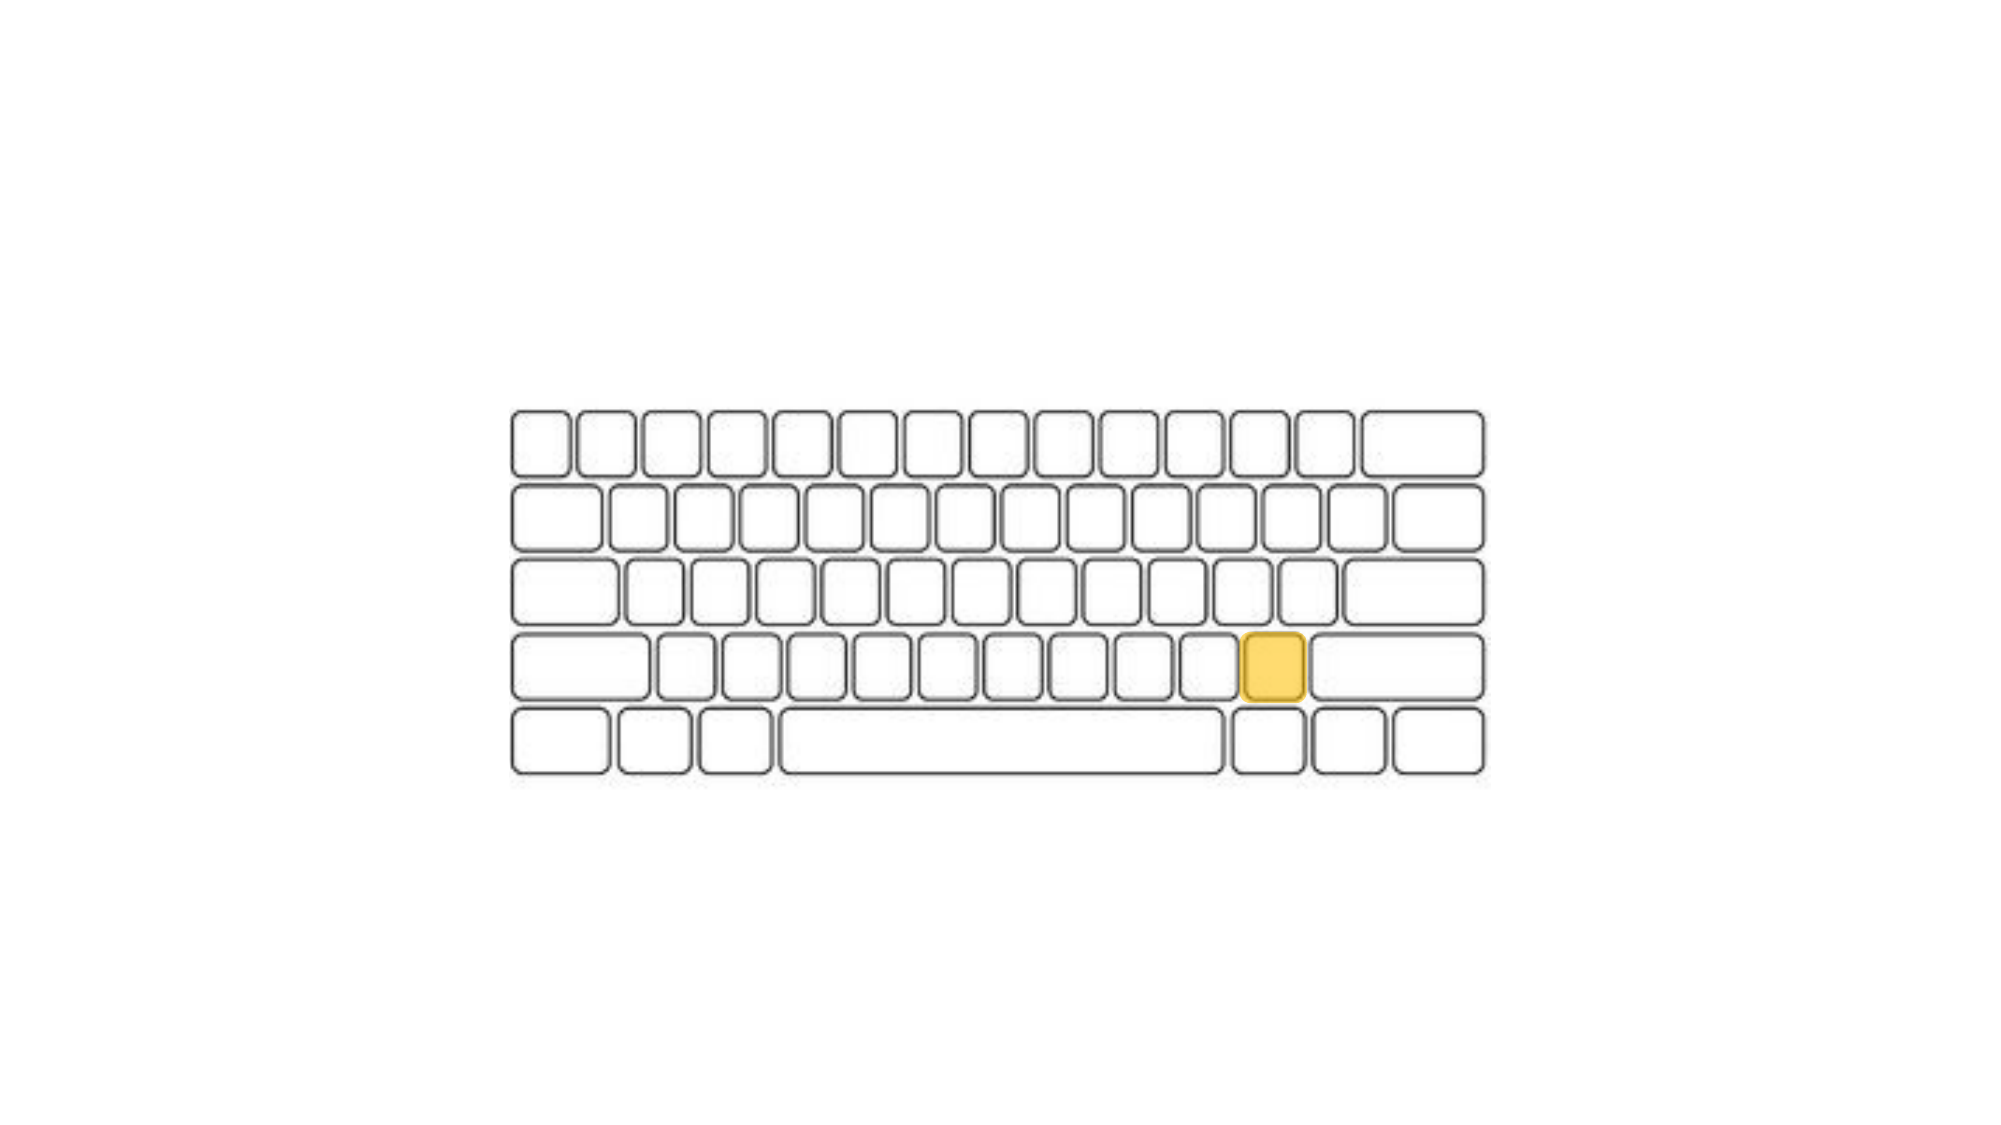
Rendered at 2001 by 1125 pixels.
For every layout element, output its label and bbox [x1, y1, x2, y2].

picture [509, 184, 1491, 941]
